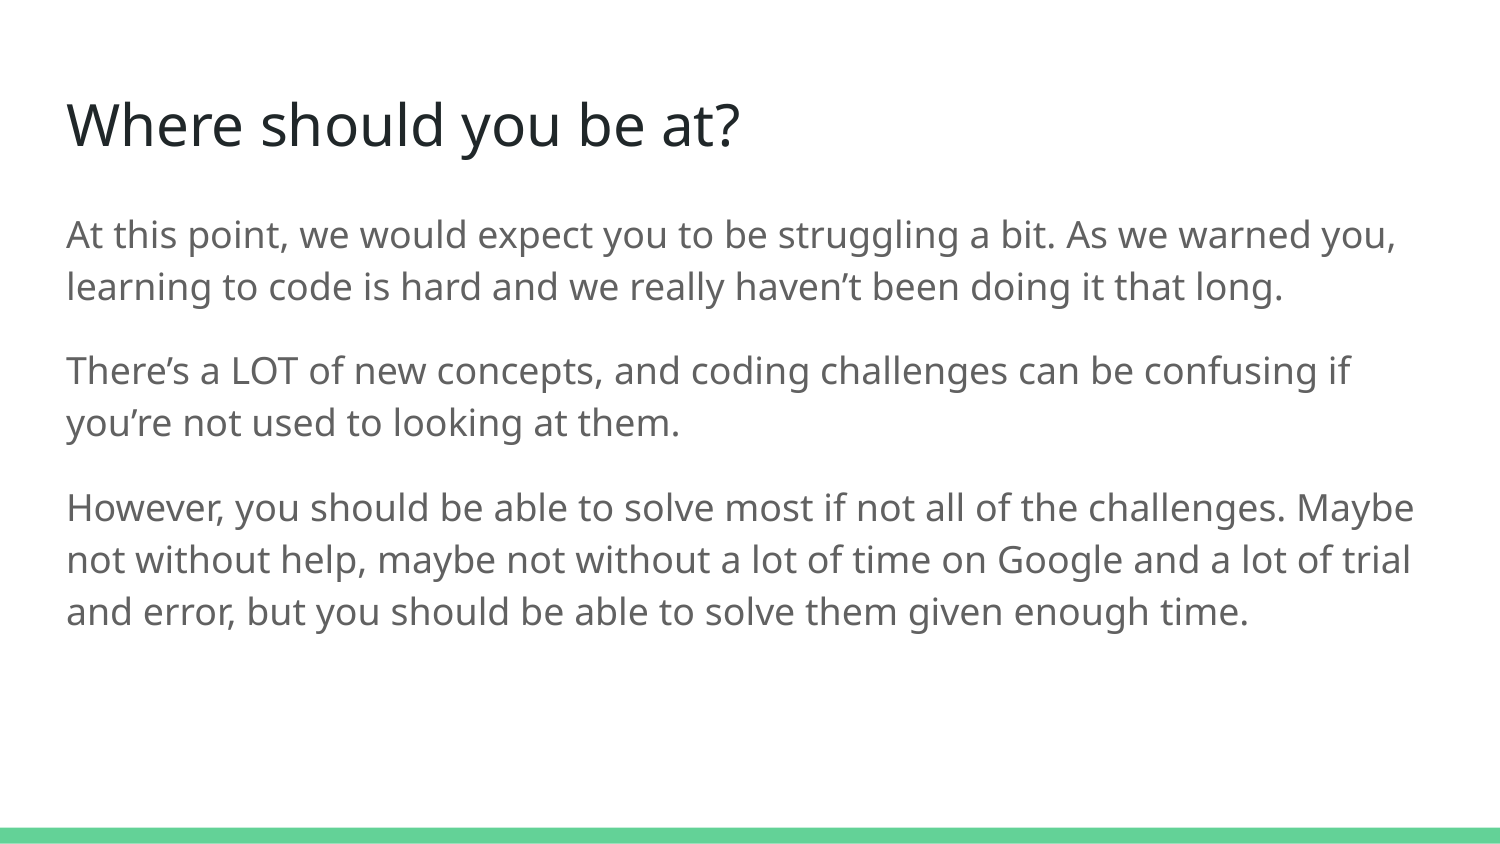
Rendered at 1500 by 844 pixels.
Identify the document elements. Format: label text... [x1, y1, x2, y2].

list At this point, we would expect you to be struggling a bit. As we warned you, learning to code is hard and we really haven’t been doing it that long. There’s a LOT of new concepts, and coding challenges can be confusing if you’re not used to looking at them. However, you should be able to solve most if not all of the challenges. Maybe not without help, maybe not without a lot of time on Google and a lot of trial and error, but you should be able to solve them given enough time. [51, 189, 1449, 750]
title Where should you be at? [51, 72, 1449, 167]
